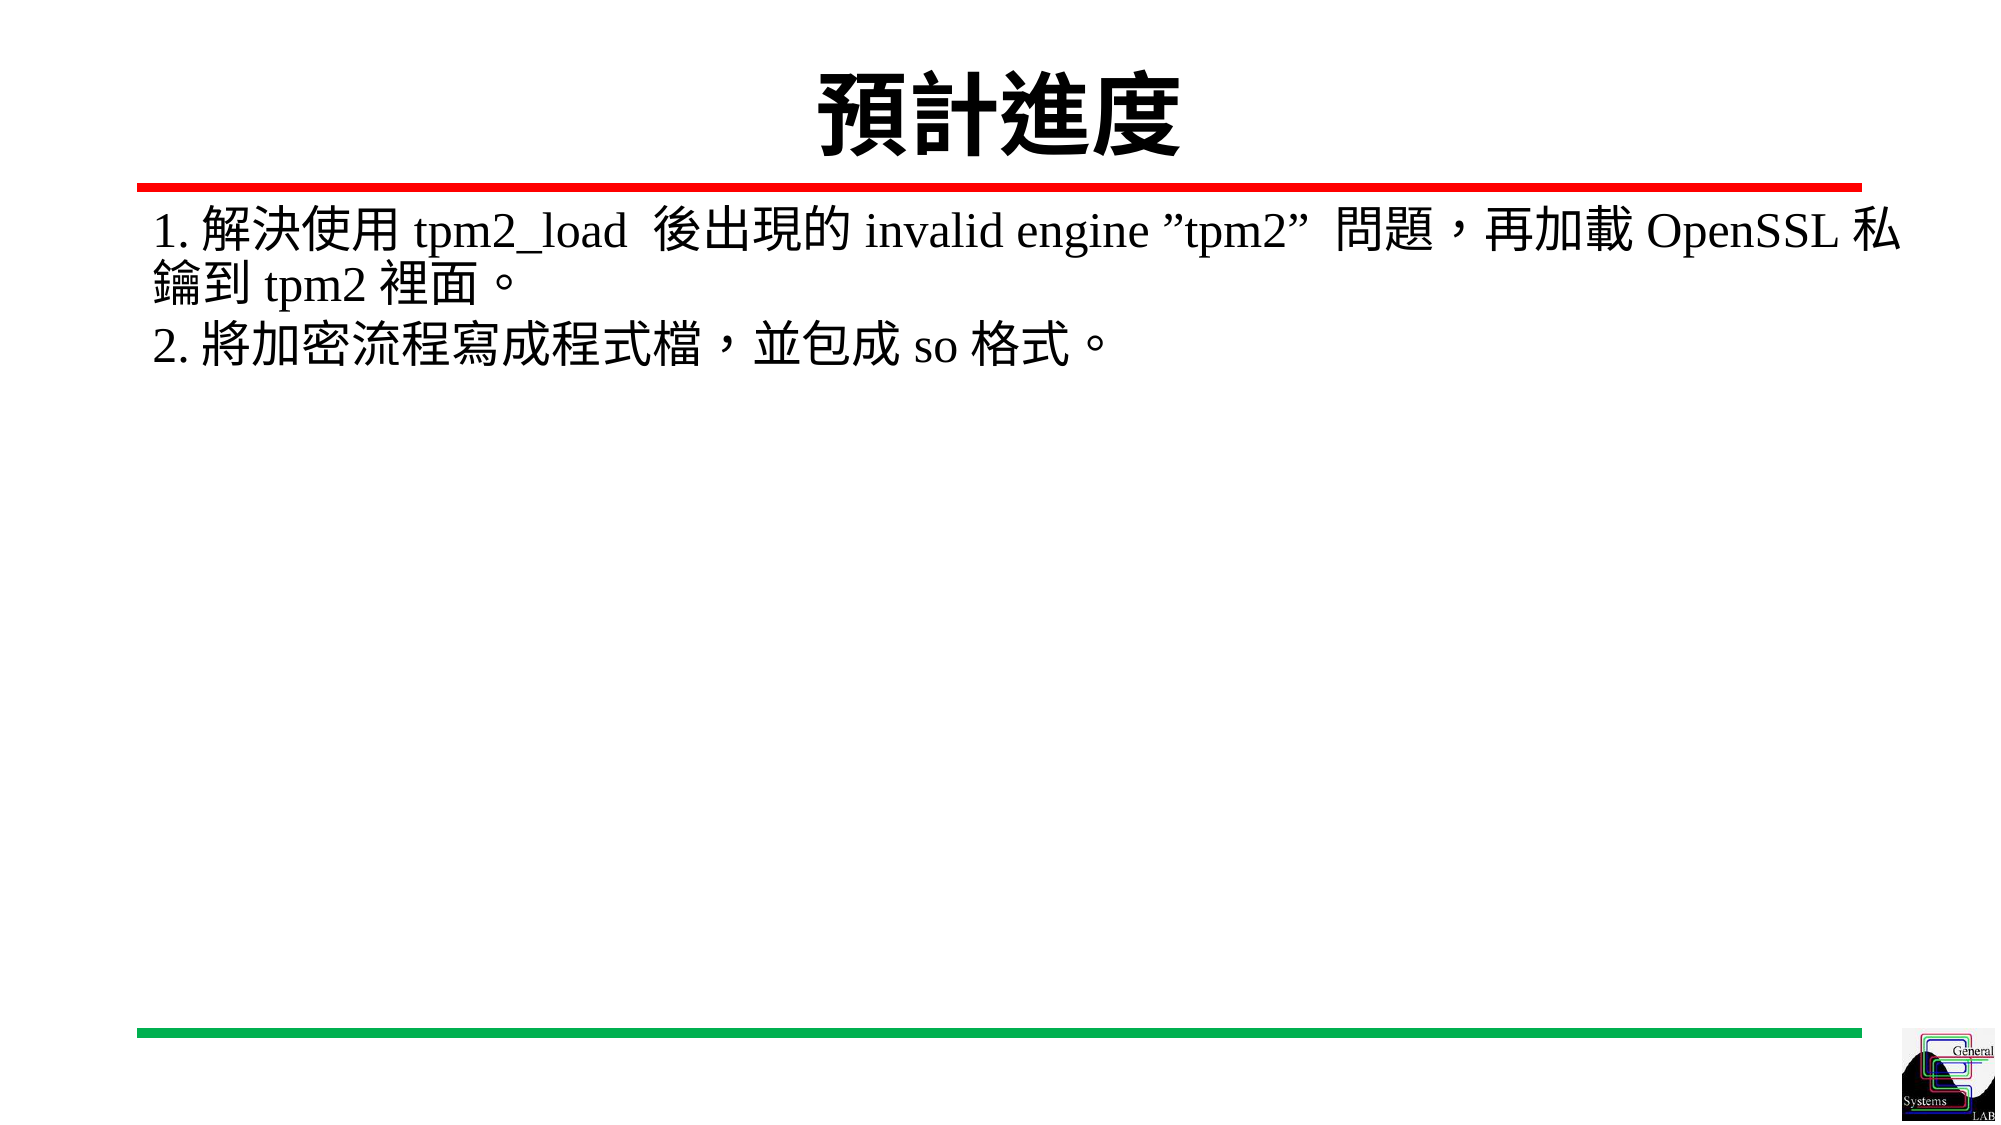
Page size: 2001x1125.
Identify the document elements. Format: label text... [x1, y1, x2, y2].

title 預計進度 [137, 59, 1863, 178]
list 1.解決使用tpm2_load 後出現的invalid engine ”tpm2” 問題，再加載OpenSSL私鑰到tpm2裡面。 2.將加密流程寫成程式檔，並包成so格式。 [137, 197, 1921, 1032]
text_box [141, 190, 1867, 197]
picture [1902, 1028, 1995, 1121]
